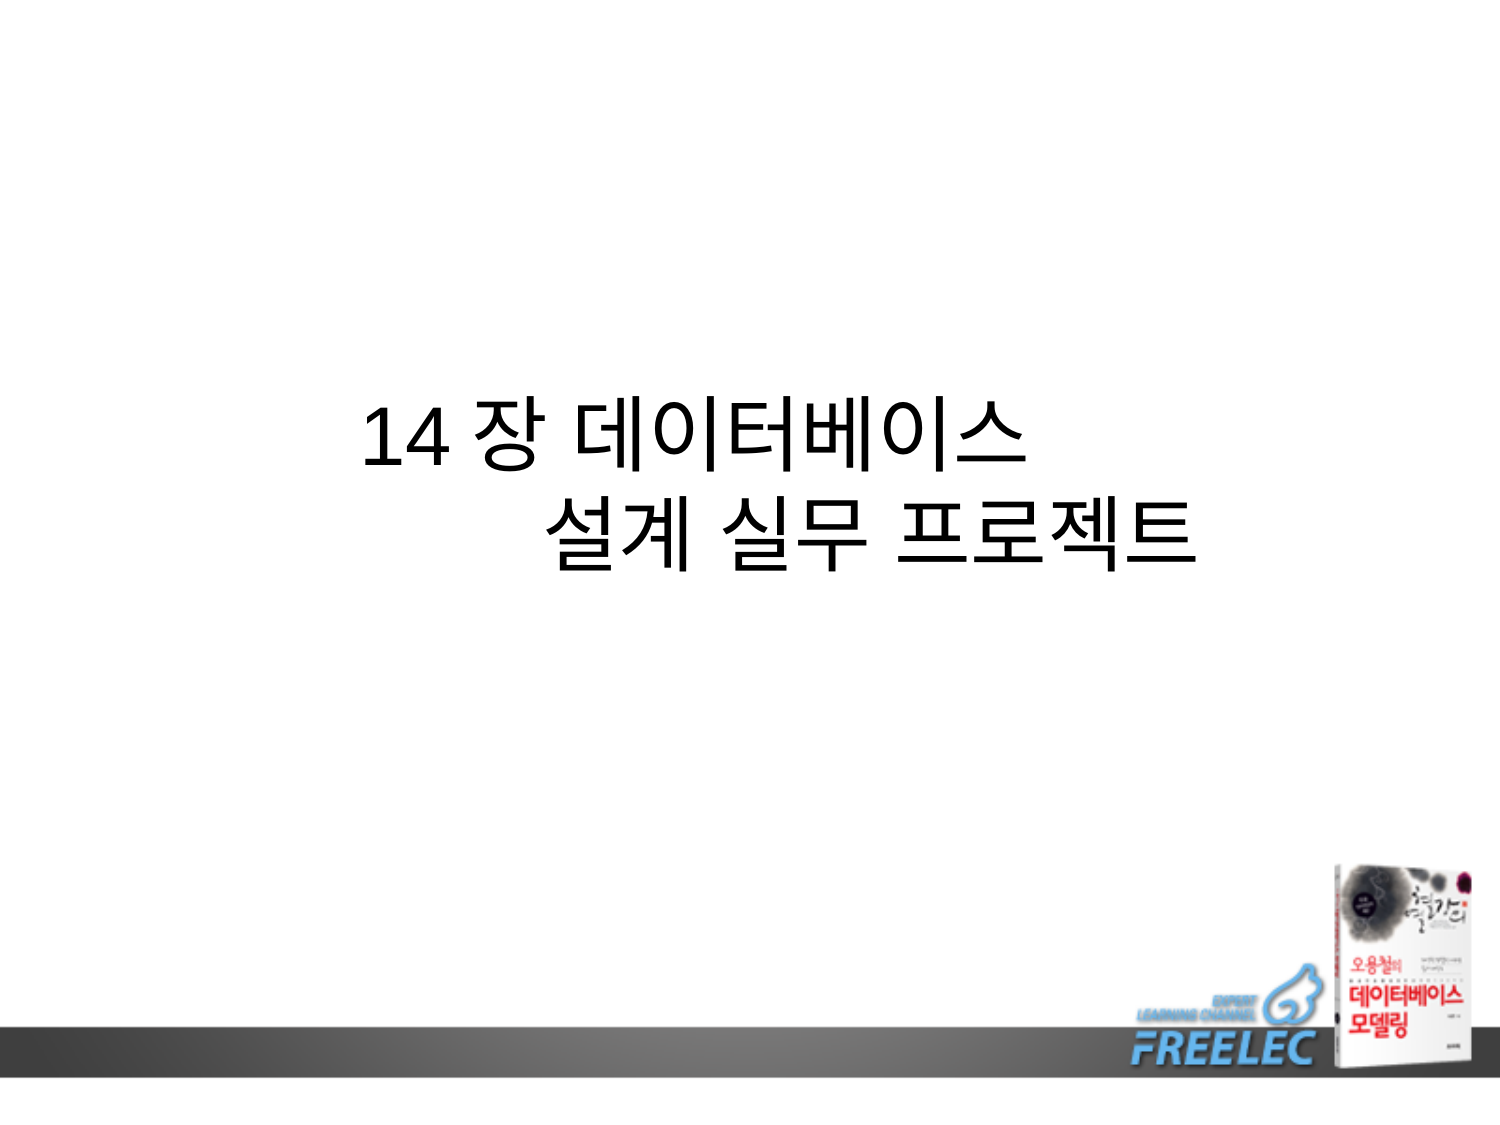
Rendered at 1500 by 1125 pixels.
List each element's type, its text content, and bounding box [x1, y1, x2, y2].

picture [0, 702, 1500, 1125]
text_box 14장 데이터베이스 설계 실무 프로젝트 [344, 374, 1216, 590]
